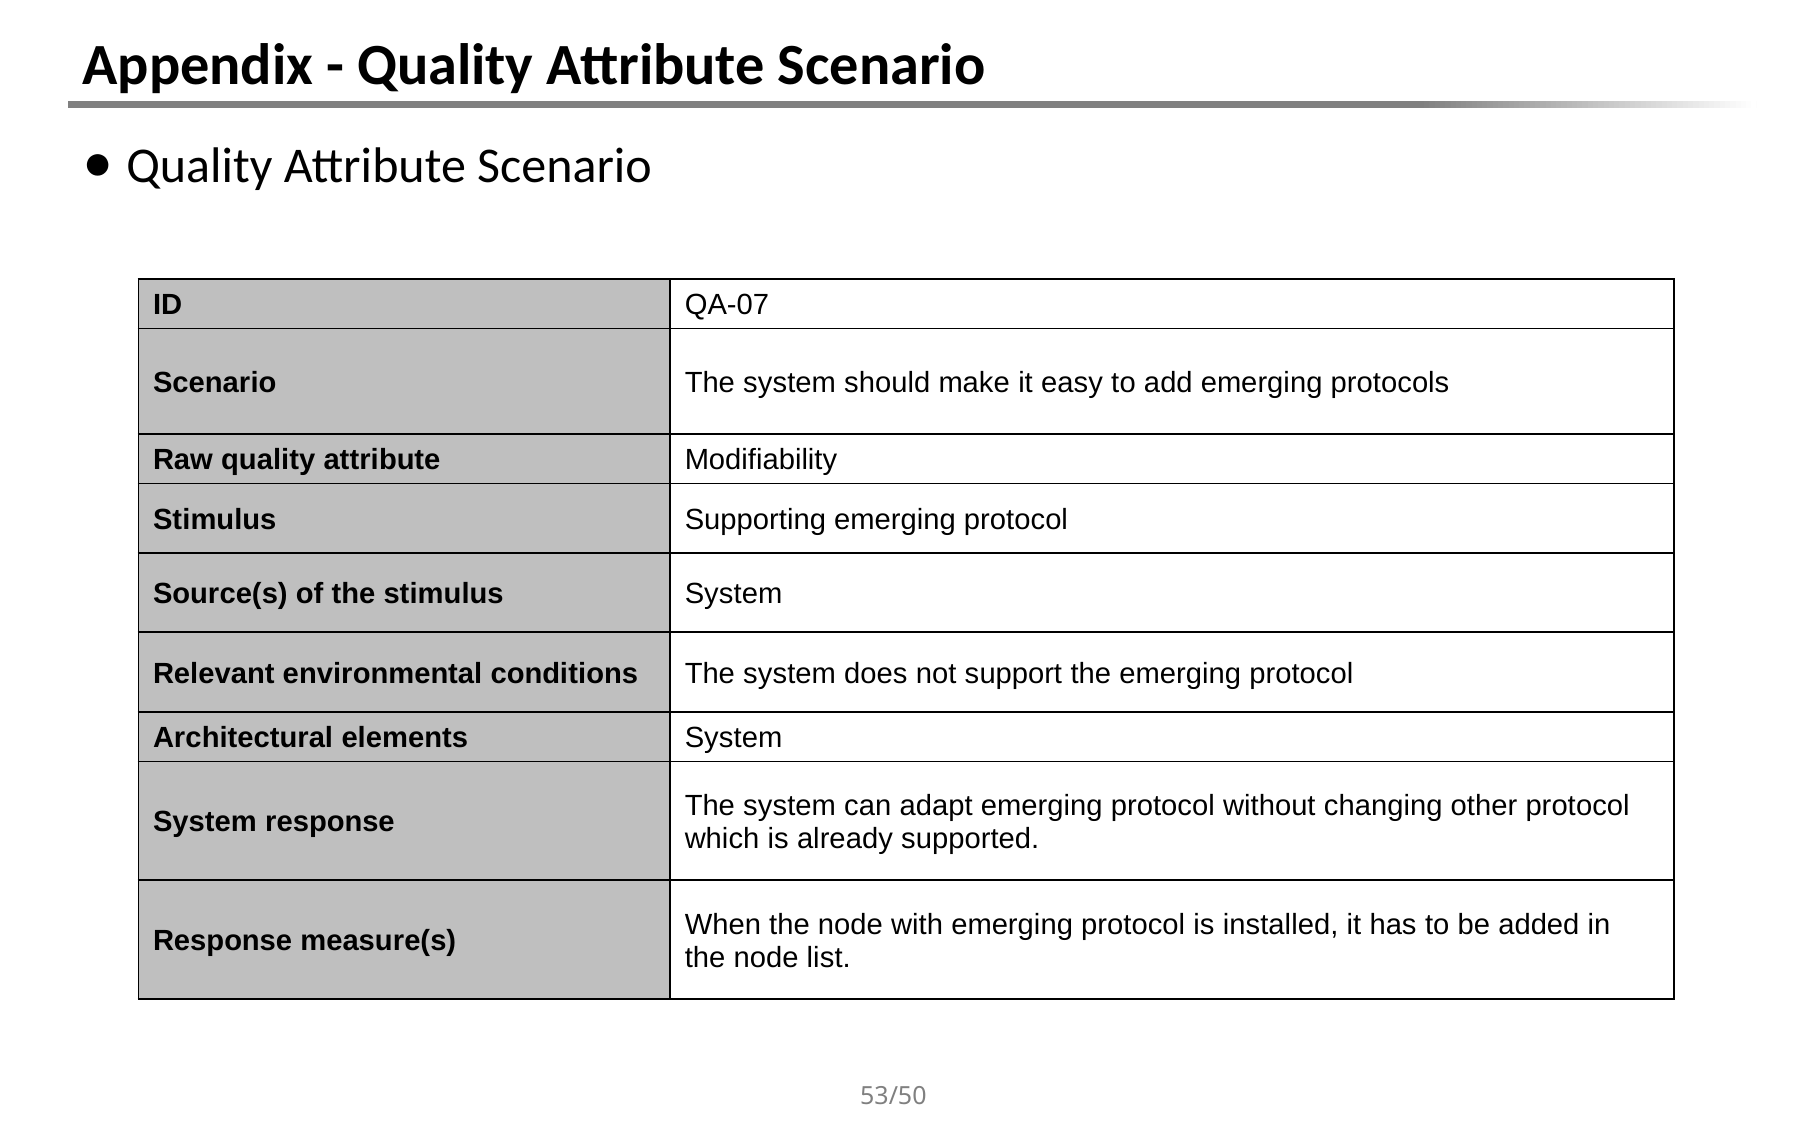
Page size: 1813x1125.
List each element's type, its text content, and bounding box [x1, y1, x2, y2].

table_cell System response [139, 762, 669, 879]
table_header QA-07 [671, 280, 1673, 328]
table_cell Raw quality attribute [139, 435, 669, 483]
table_cell When the node with emerging protocol is installed, it has to be added in the node list. [671, 881, 1673, 998]
table_cell System [671, 713, 1673, 761]
table_cell The system can adapt emerging protocol without changing other protocol which is already supported. [671, 762, 1673, 879]
table_cell Relevant environmental conditions [139, 633, 669, 711]
table_cell Scenario [139, 329, 669, 433]
table_cell The system does not support the emerging protocol [671, 633, 1673, 711]
table_cell Response measure(s) [139, 881, 669, 998]
table_cell Architectural elements [139, 713, 669, 761]
title Appendix - Quality Attribute Scenario [67, 20, 1757, 101]
table_cell Source(s) of the stimulus [139, 554, 669, 631]
table_cell Supporting emerging protocol [671, 484, 1673, 552]
list Quality Attribute Scenario [67, 124, 1757, 1072]
table_header ID [139, 280, 669, 328]
table_cell Modifiability [671, 435, 1673, 483]
slide_number 53/50 [811, 1078, 975, 1115]
table_cell Stimulus [139, 484, 669, 552]
table_cell The system should make it easy to add emerging protocols [671, 329, 1673, 433]
table_cell System [671, 554, 1673, 631]
